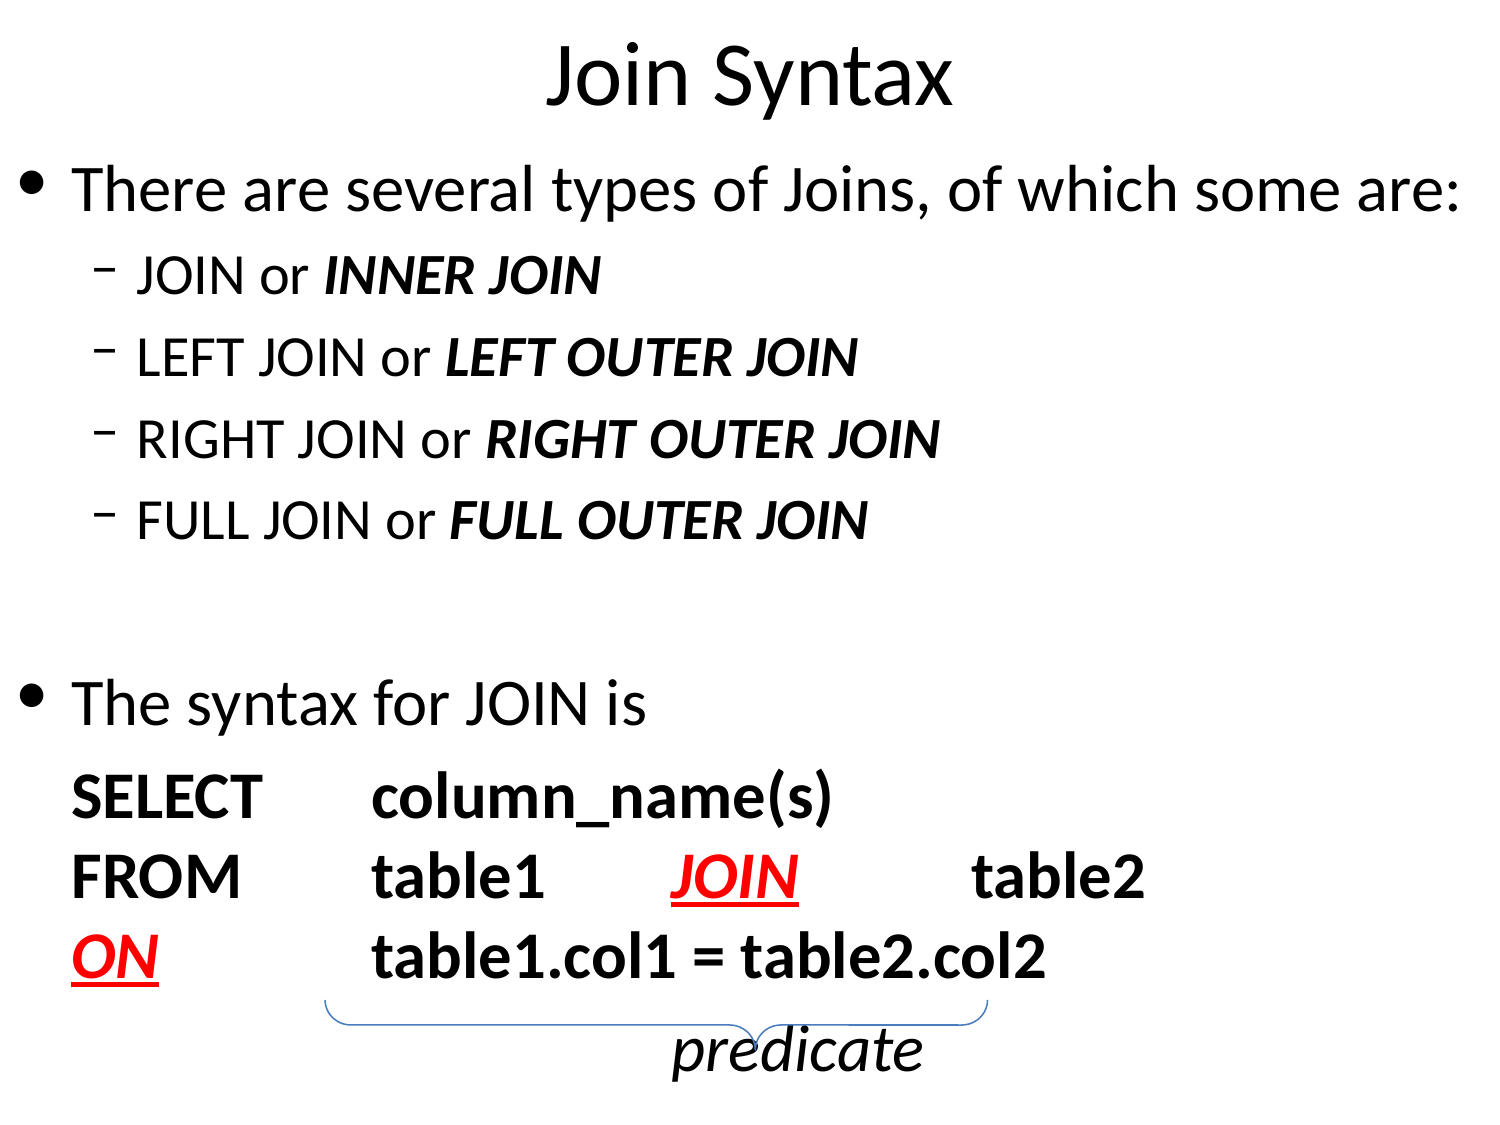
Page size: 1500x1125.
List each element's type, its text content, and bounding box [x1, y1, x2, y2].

title Join Syntax [0, 0, 1500, 137]
text_box [325, 999, 988, 1051]
list There are several types of Joins, of which some are: JOIN or INNER JOIN LEFT JOIN or LEFT OUTER JOIN RIGHT JOIN or RIGHT OUTER JOIN FULL JOIN or FULL OUTER JOIN The syntax for JOIN is SELECT column_name(s) FROM table1 JOIN table2 ON table1.col1 = table2.col2 predicate [0, 137, 1500, 1125]
